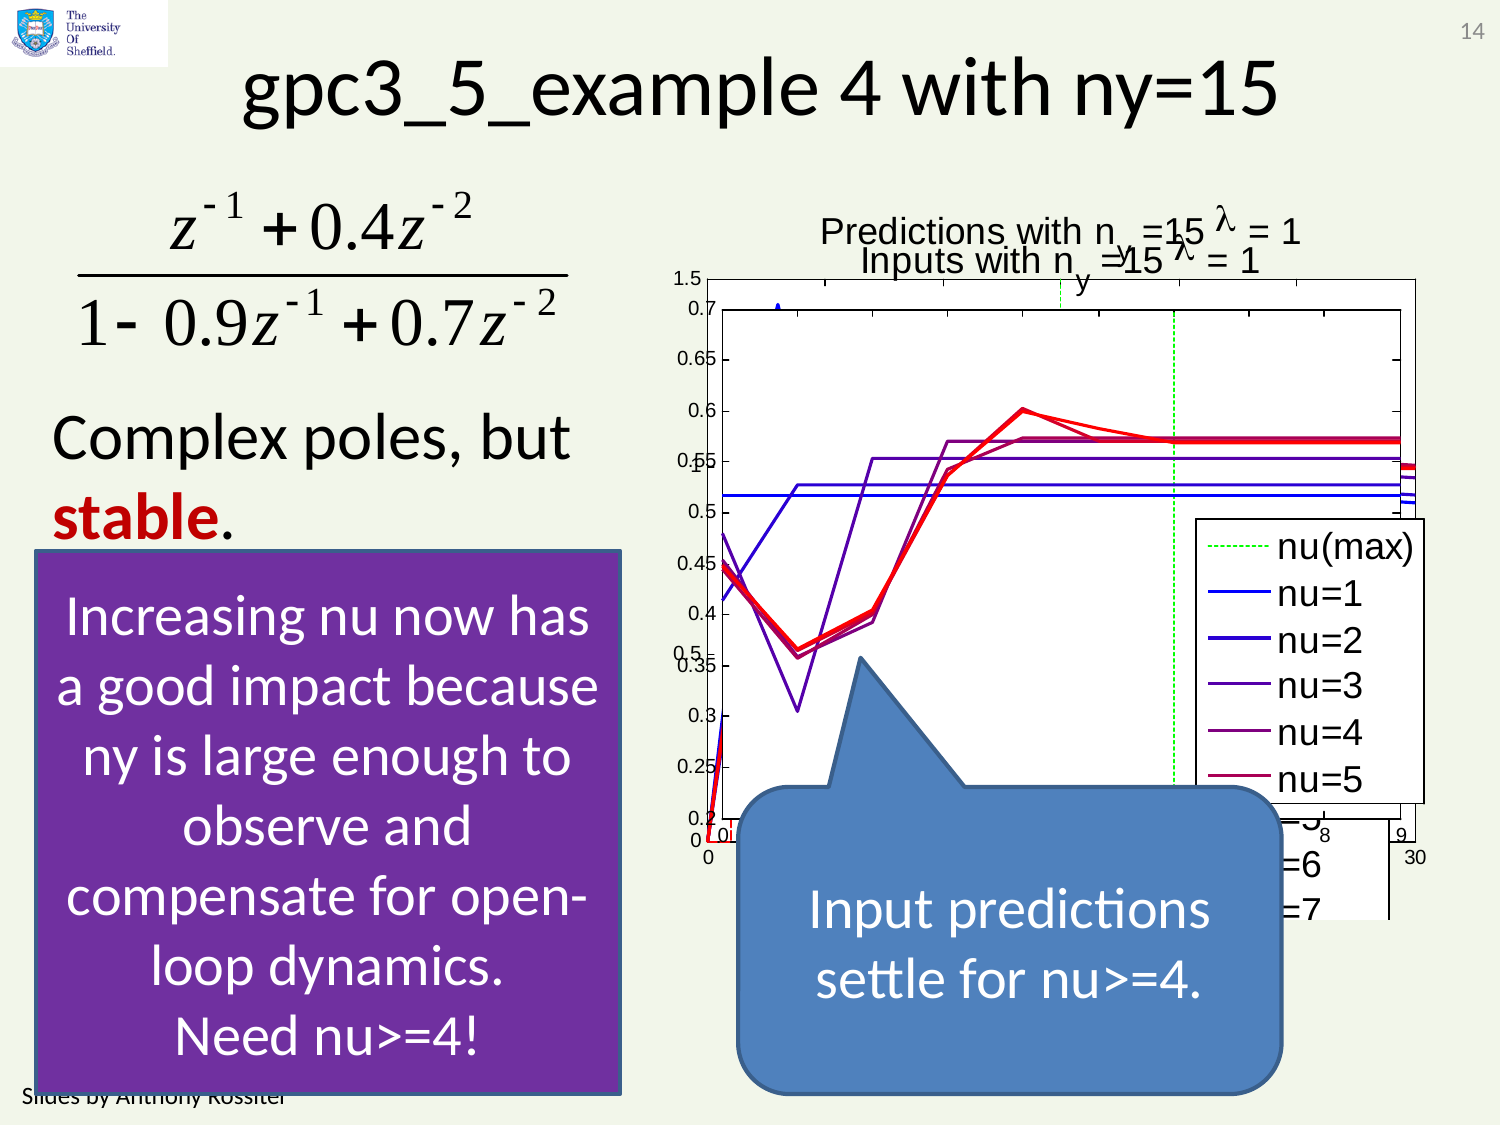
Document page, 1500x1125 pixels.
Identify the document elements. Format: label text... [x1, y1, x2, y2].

footer Slides by Anthony Rossiter [0, 1065, 317, 1125]
picture [588, 205, 1500, 921]
picture [0, 0, 168, 67]
slide_number 14 [1335, 0, 1500, 60]
title gpc3_5_example 4 with ny=15 [105, 23, 1418, 141]
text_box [66, 172, 580, 361]
text_box Increasing nu now has a good impact because ny is large enough to observe and compensate for open-loop dynamics. Need nu>=4! [34, 549, 622, 1096]
text_box Input predictions settle for nu>=4. [736, 929, 1284, 1097]
list Complex poles, but stable. [37, 385, 583, 549]
